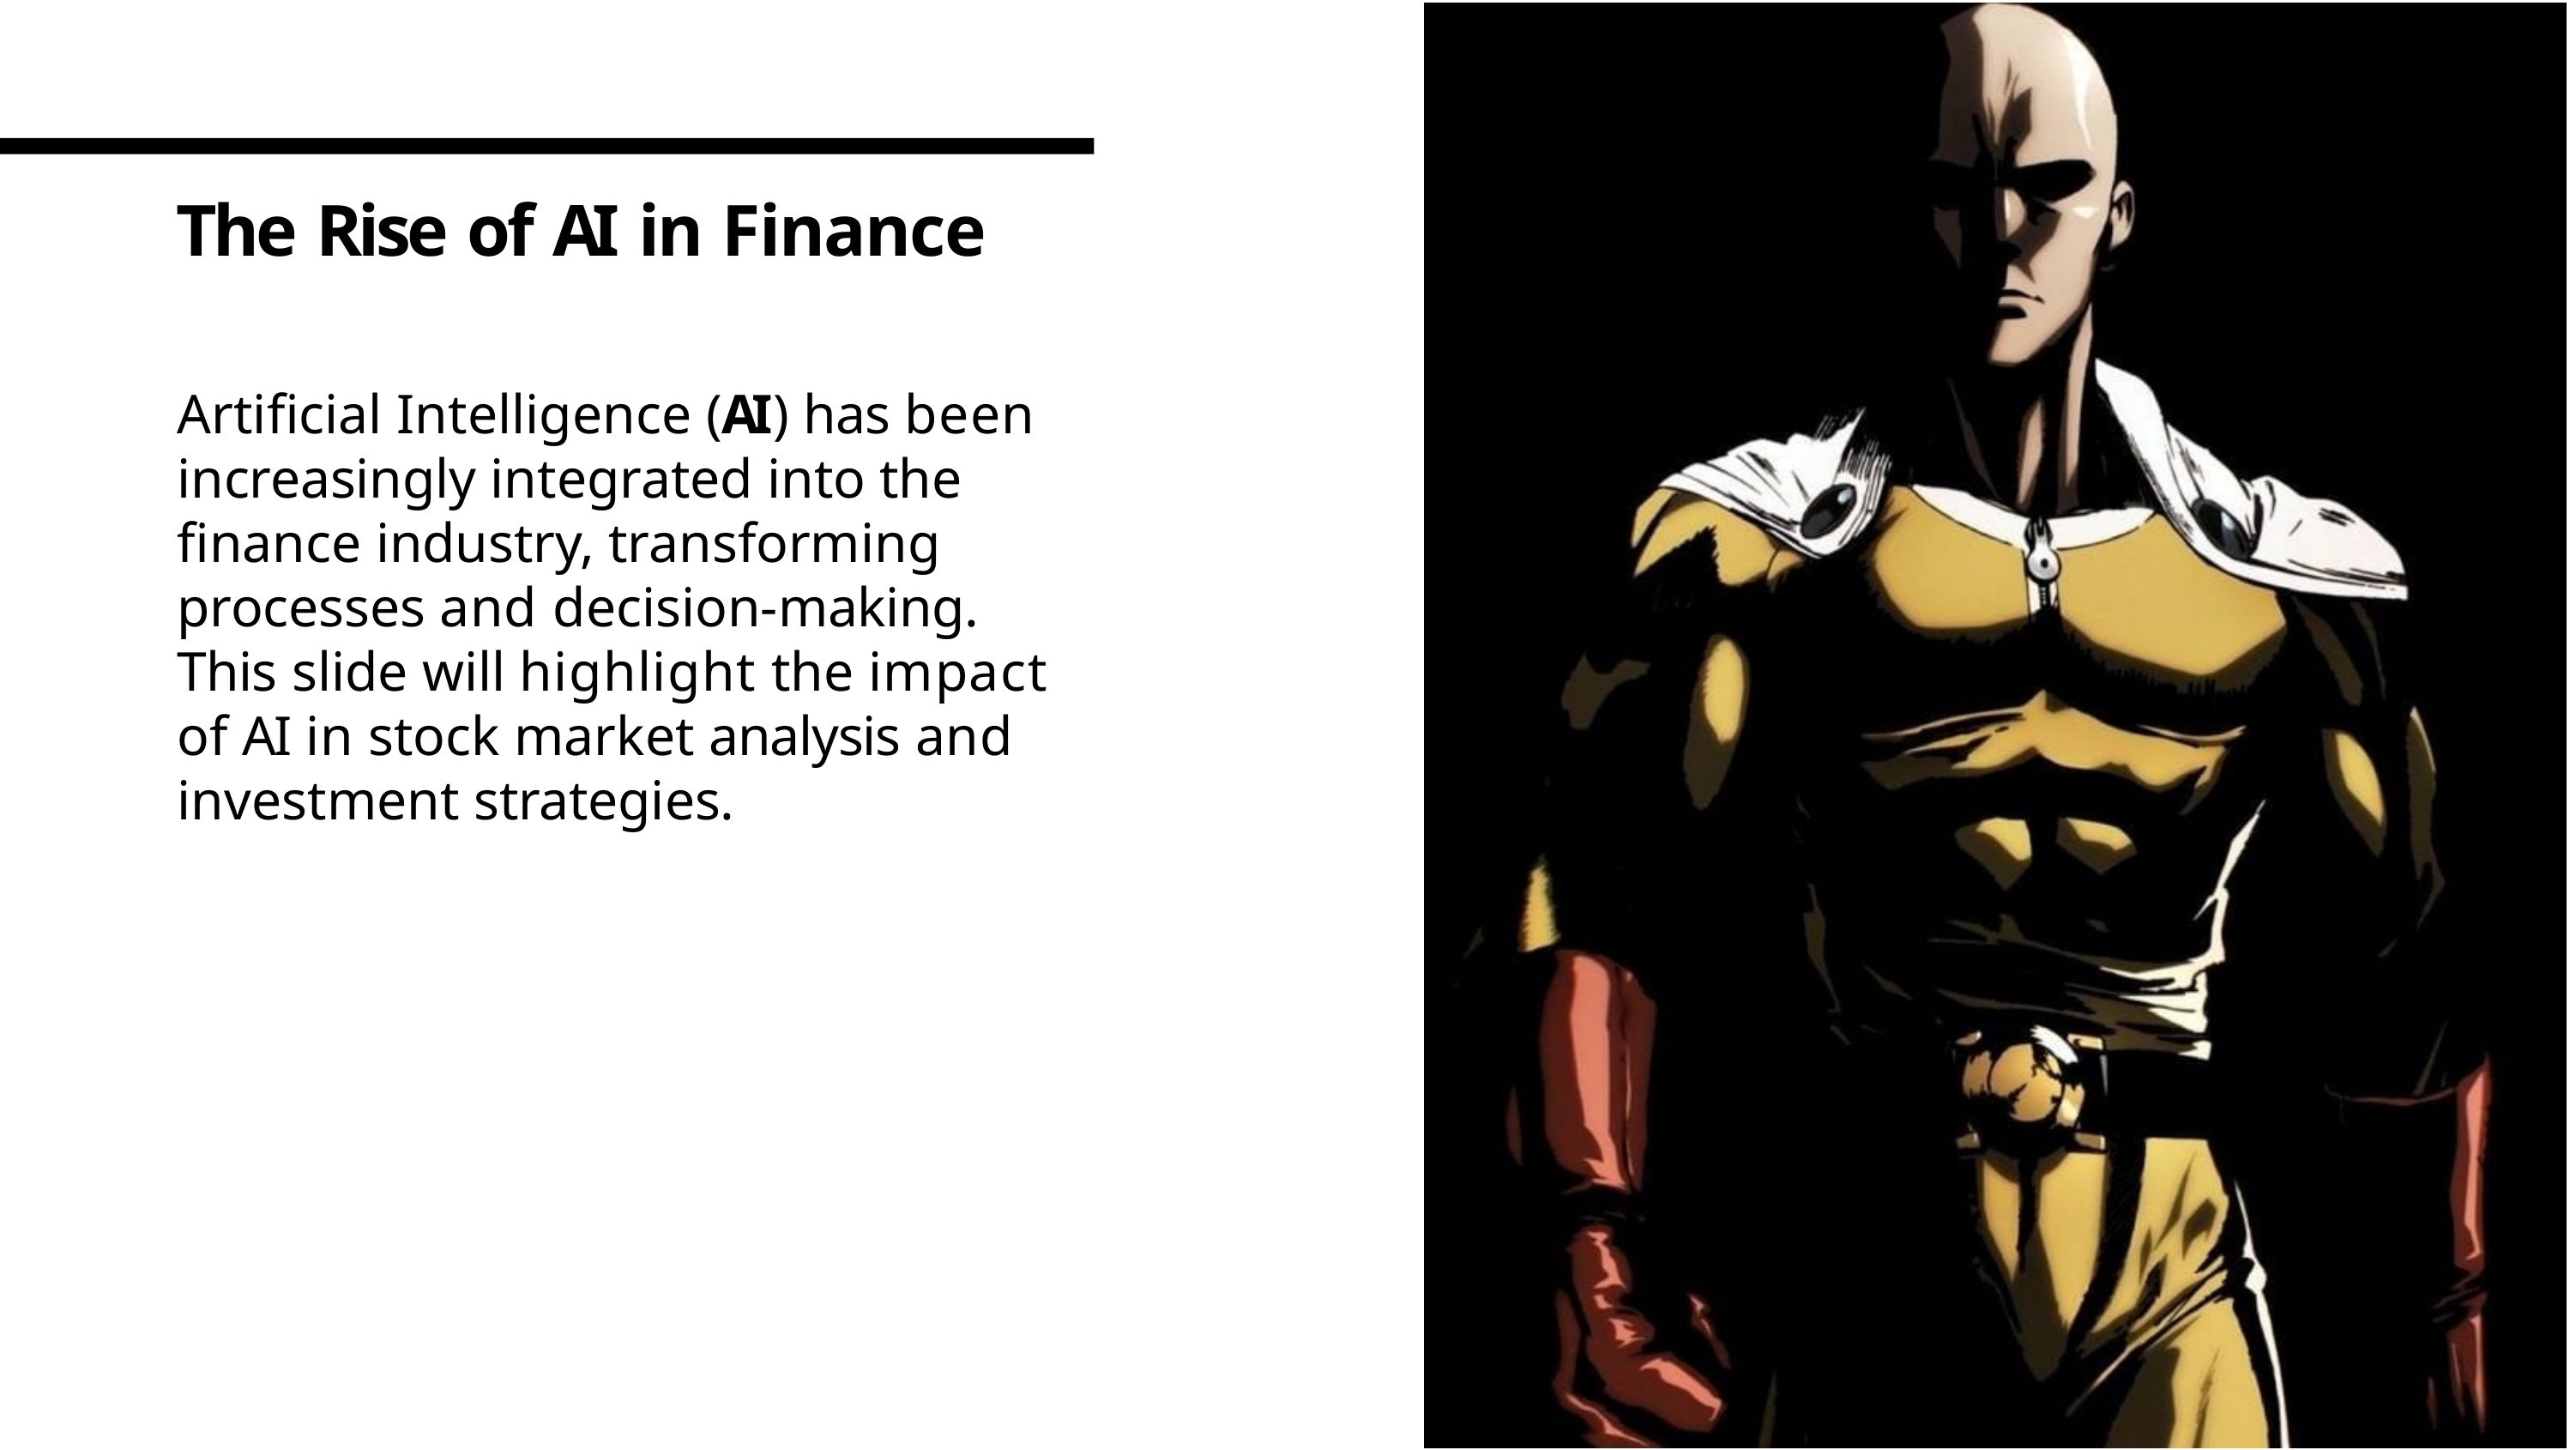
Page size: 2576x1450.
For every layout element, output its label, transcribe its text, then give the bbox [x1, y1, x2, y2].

text_box Artiﬁcial Intelligence (AI) has been increasingly integrated into the ﬁnance industry, transforming processes and decision-making. This slide will highlight the impact of AI in stock market analysis and investment strategies. [175, 428, 1066, 831]
title The Rise of AI in Finance [174, 183, 1075, 428]
text_box [0, 137, 1095, 154]
picture [1424, 3, 2567, 1448]
